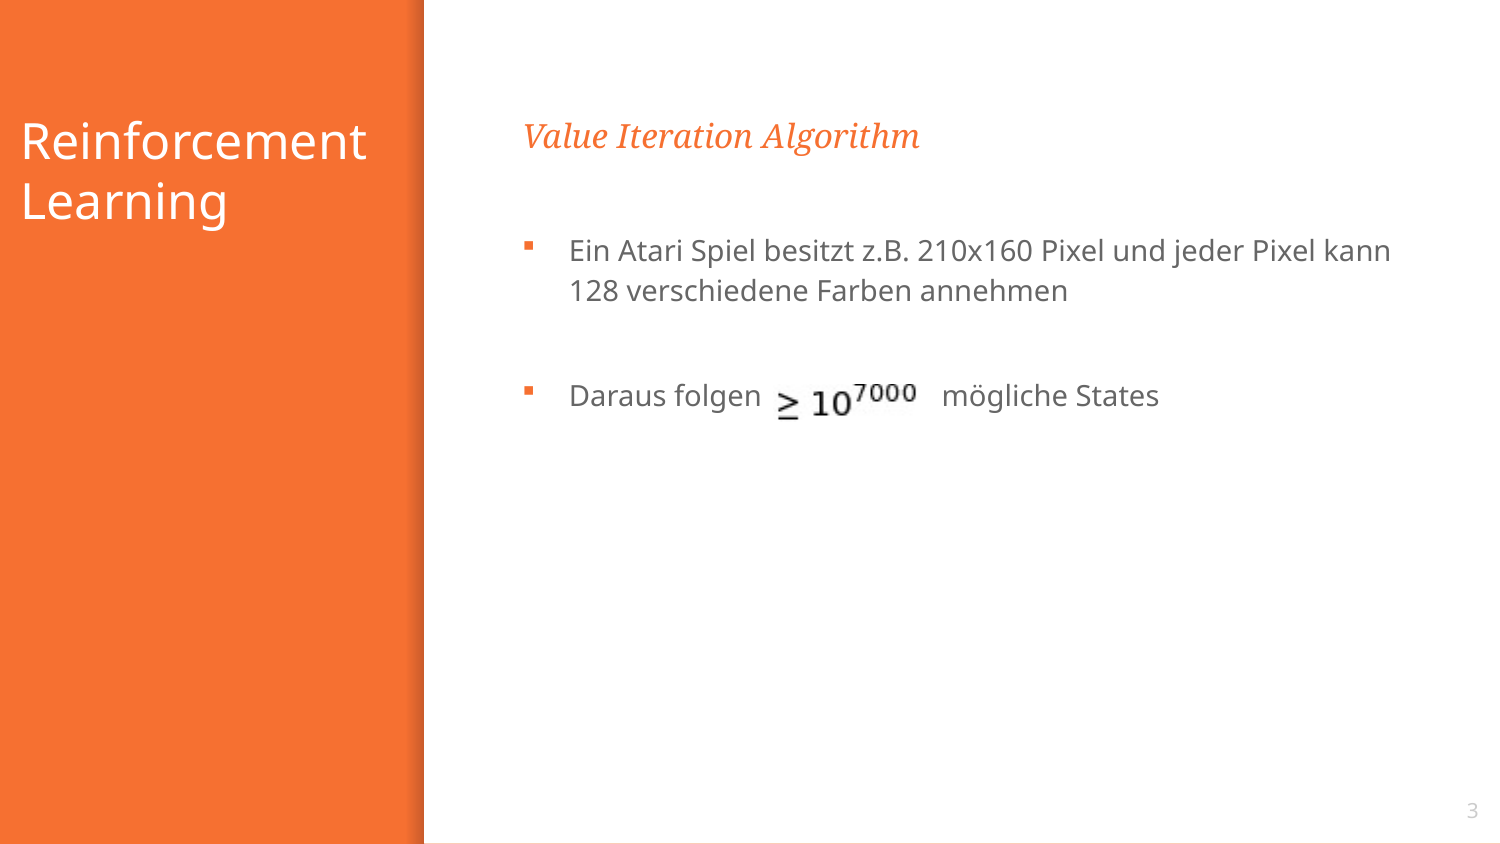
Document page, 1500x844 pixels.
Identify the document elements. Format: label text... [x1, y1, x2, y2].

picture [773, 384, 921, 423]
title Reinforcement Learning [5, 94, 409, 748]
list Value Iteration Algorithm [506, 94, 1425, 211]
slide_number 3 [1403, 779, 1494, 844]
list Ein Atari Spiel besitzt z.B. 210x160 Pixel und jeder Pixel kann 128 verschiedene Farben annehmen Daraus folgen mögliche States [506, 211, 1425, 631]
